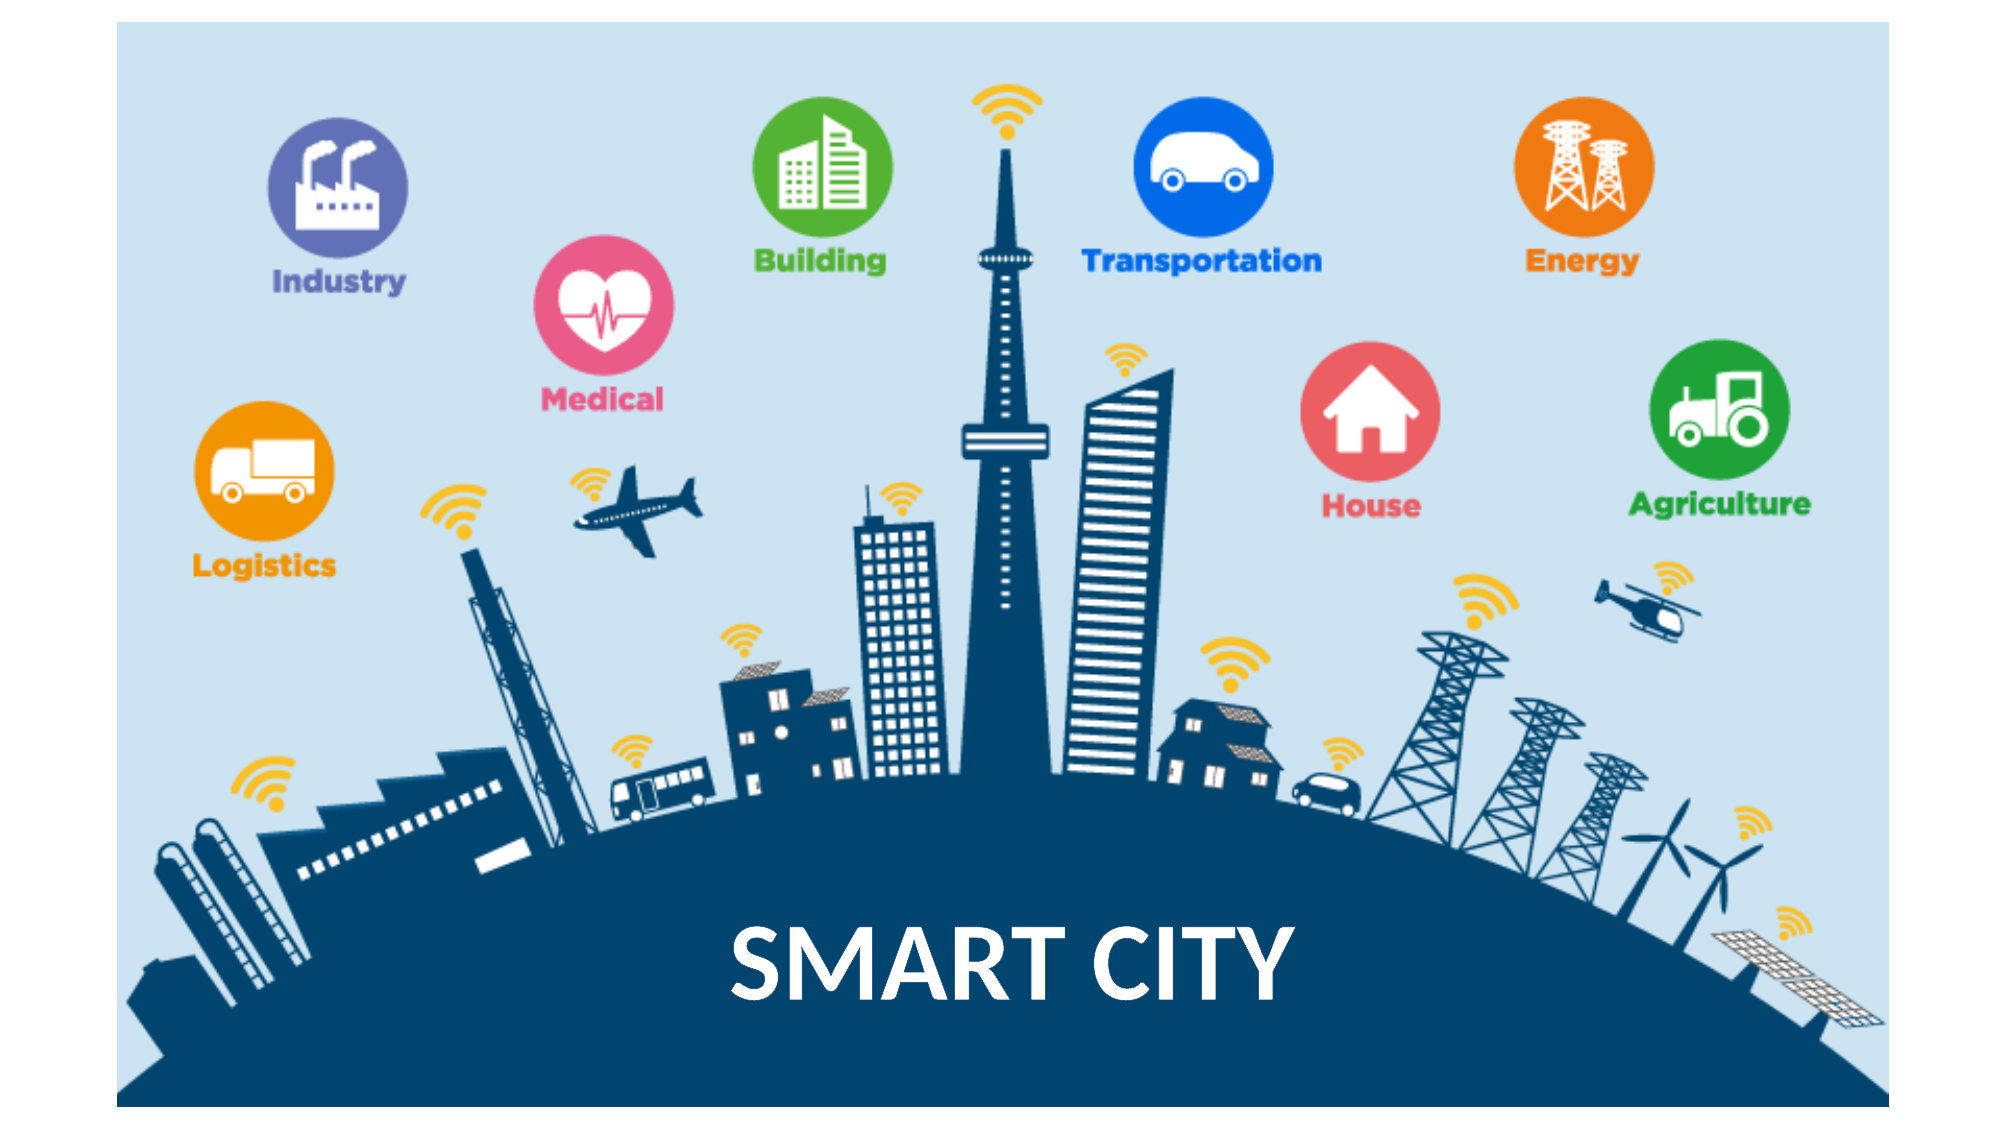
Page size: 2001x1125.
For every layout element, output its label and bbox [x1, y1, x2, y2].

list [116, 22, 1889, 1108]
